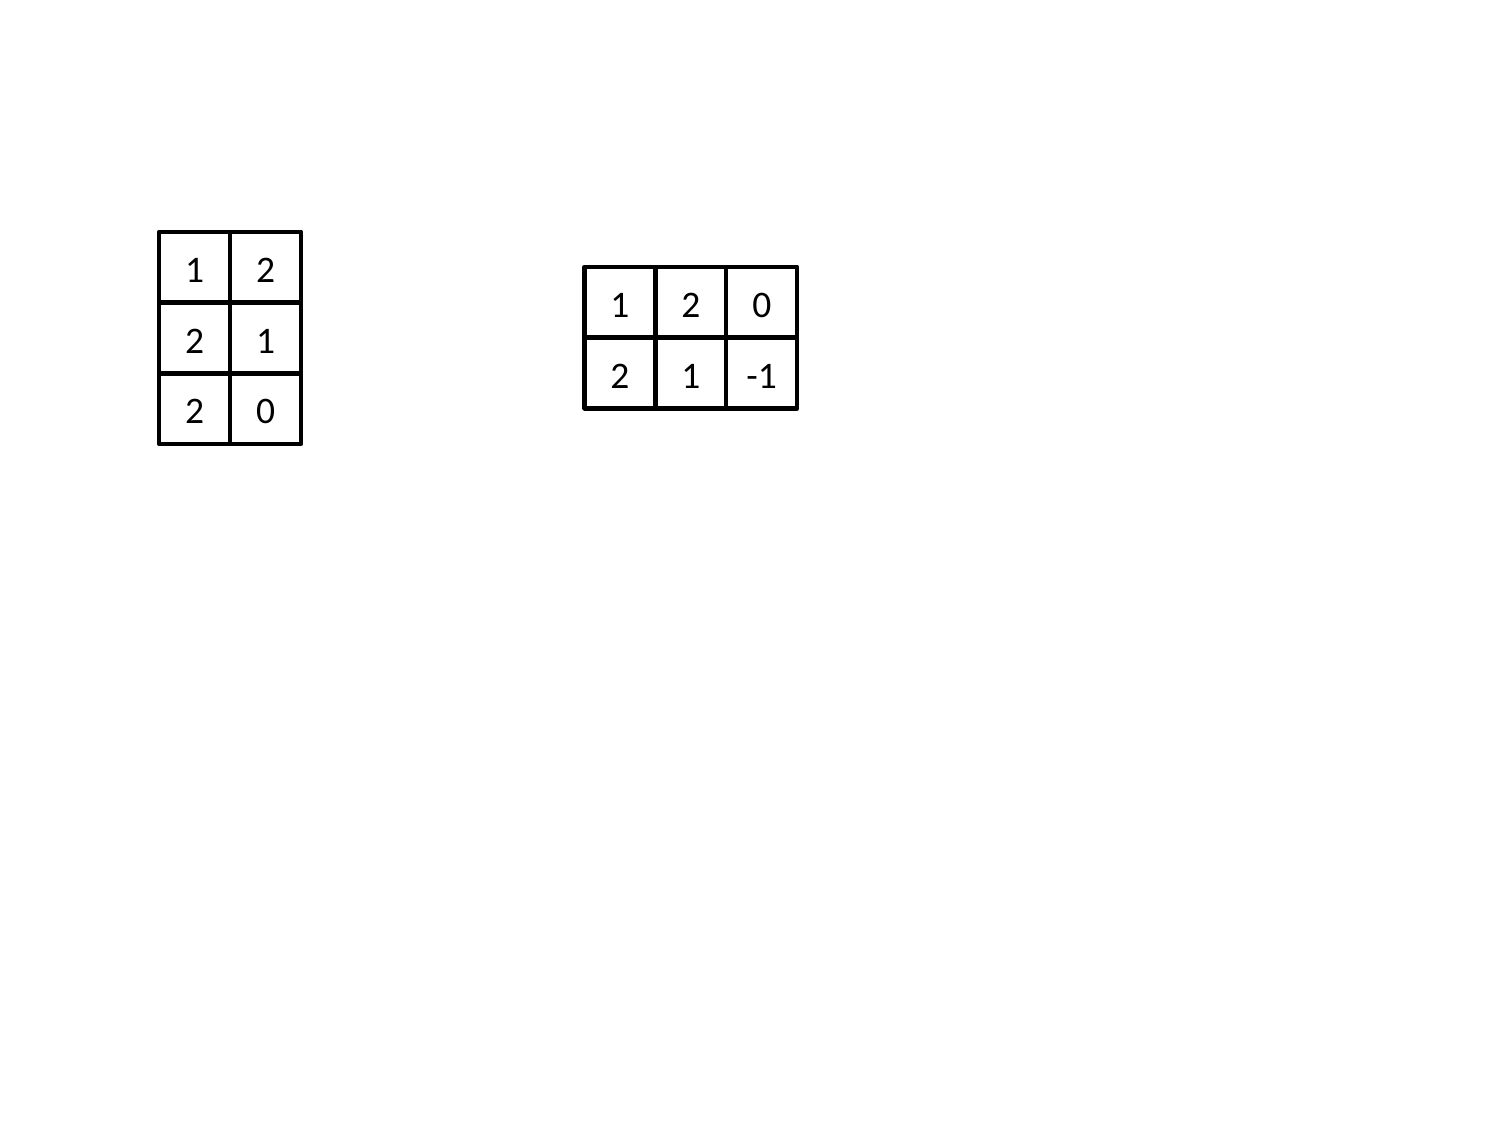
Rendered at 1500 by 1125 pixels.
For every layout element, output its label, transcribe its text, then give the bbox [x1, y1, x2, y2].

text_box 2 [653, 265, 724, 336]
text_box 0 [724, 265, 799, 336]
text_box 1 [653, 336, 724, 411]
text_box 1 [157, 230, 228, 301]
text_box 2 [228, 230, 303, 301]
text_box 1 [228, 301, 303, 371]
text_box 2 [157, 371, 228, 446]
text_box 2 [582, 336, 653, 411]
text_box 1 [582, 265, 653, 336]
text_box 0 [228, 371, 303, 446]
text_box -1 [724, 336, 799, 411]
text_box 2 [157, 301, 228, 371]
